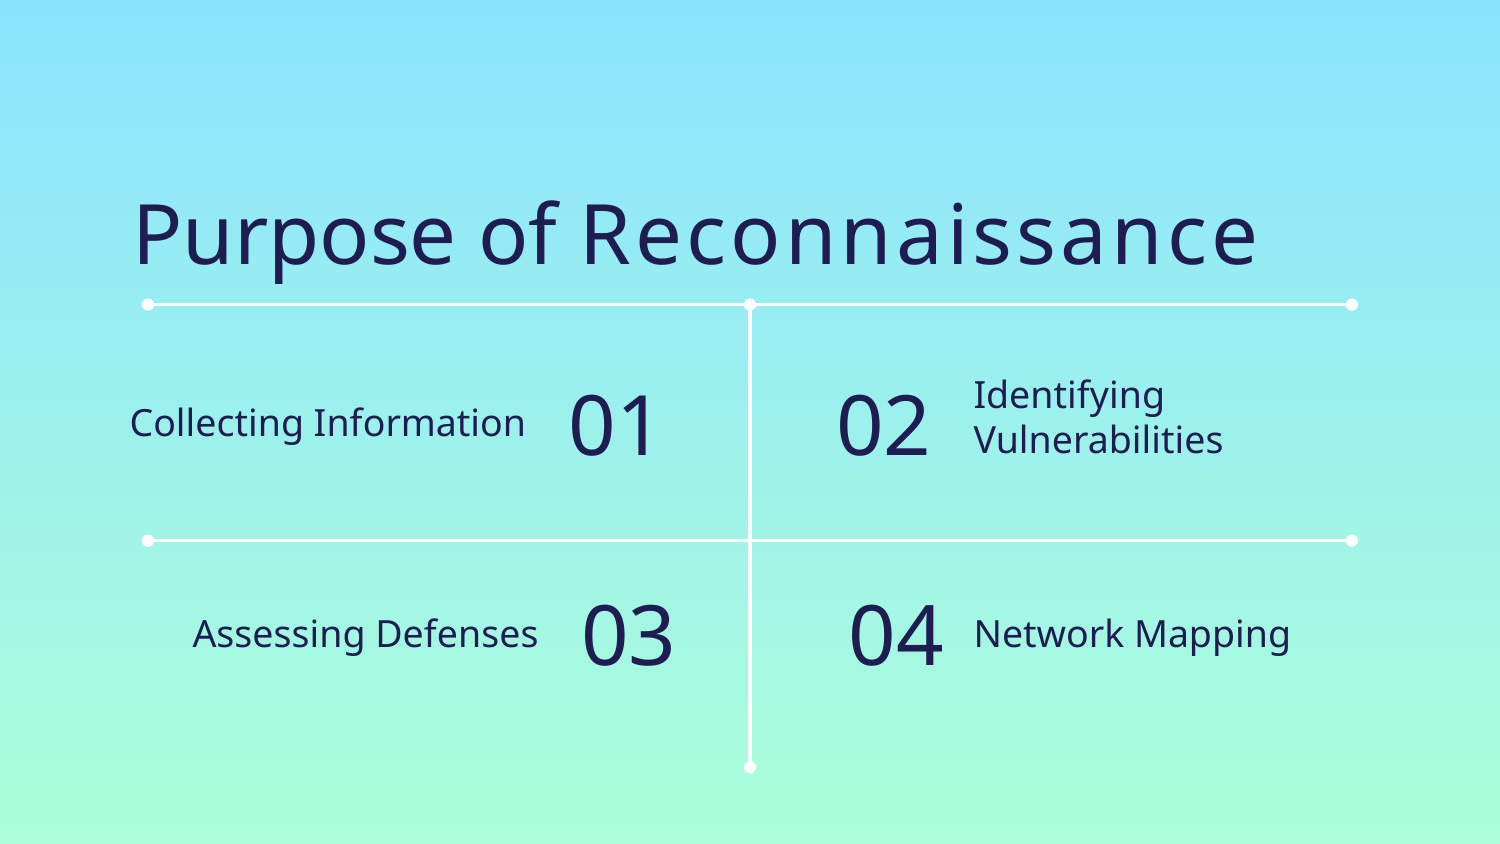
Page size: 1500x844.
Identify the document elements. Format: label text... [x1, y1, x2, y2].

title Collecting Information [93, 384, 542, 460]
subtitle Purpose of Reconnaissance [93, 166, 1327, 271]
text_box Network Mapping [958, 594, 1407, 670]
title 01 [553, 357, 745, 487]
text_box 03 [566, 567, 745, 697]
text_box Assessing Defenses [106, 594, 554, 670]
text_box 04 [762, 567, 959, 697]
text_box 03 [754, 567, 762, 697]
title 02 [754, 357, 946, 487]
title Identifying Vulnerabilities [958, 400, 1407, 477]
